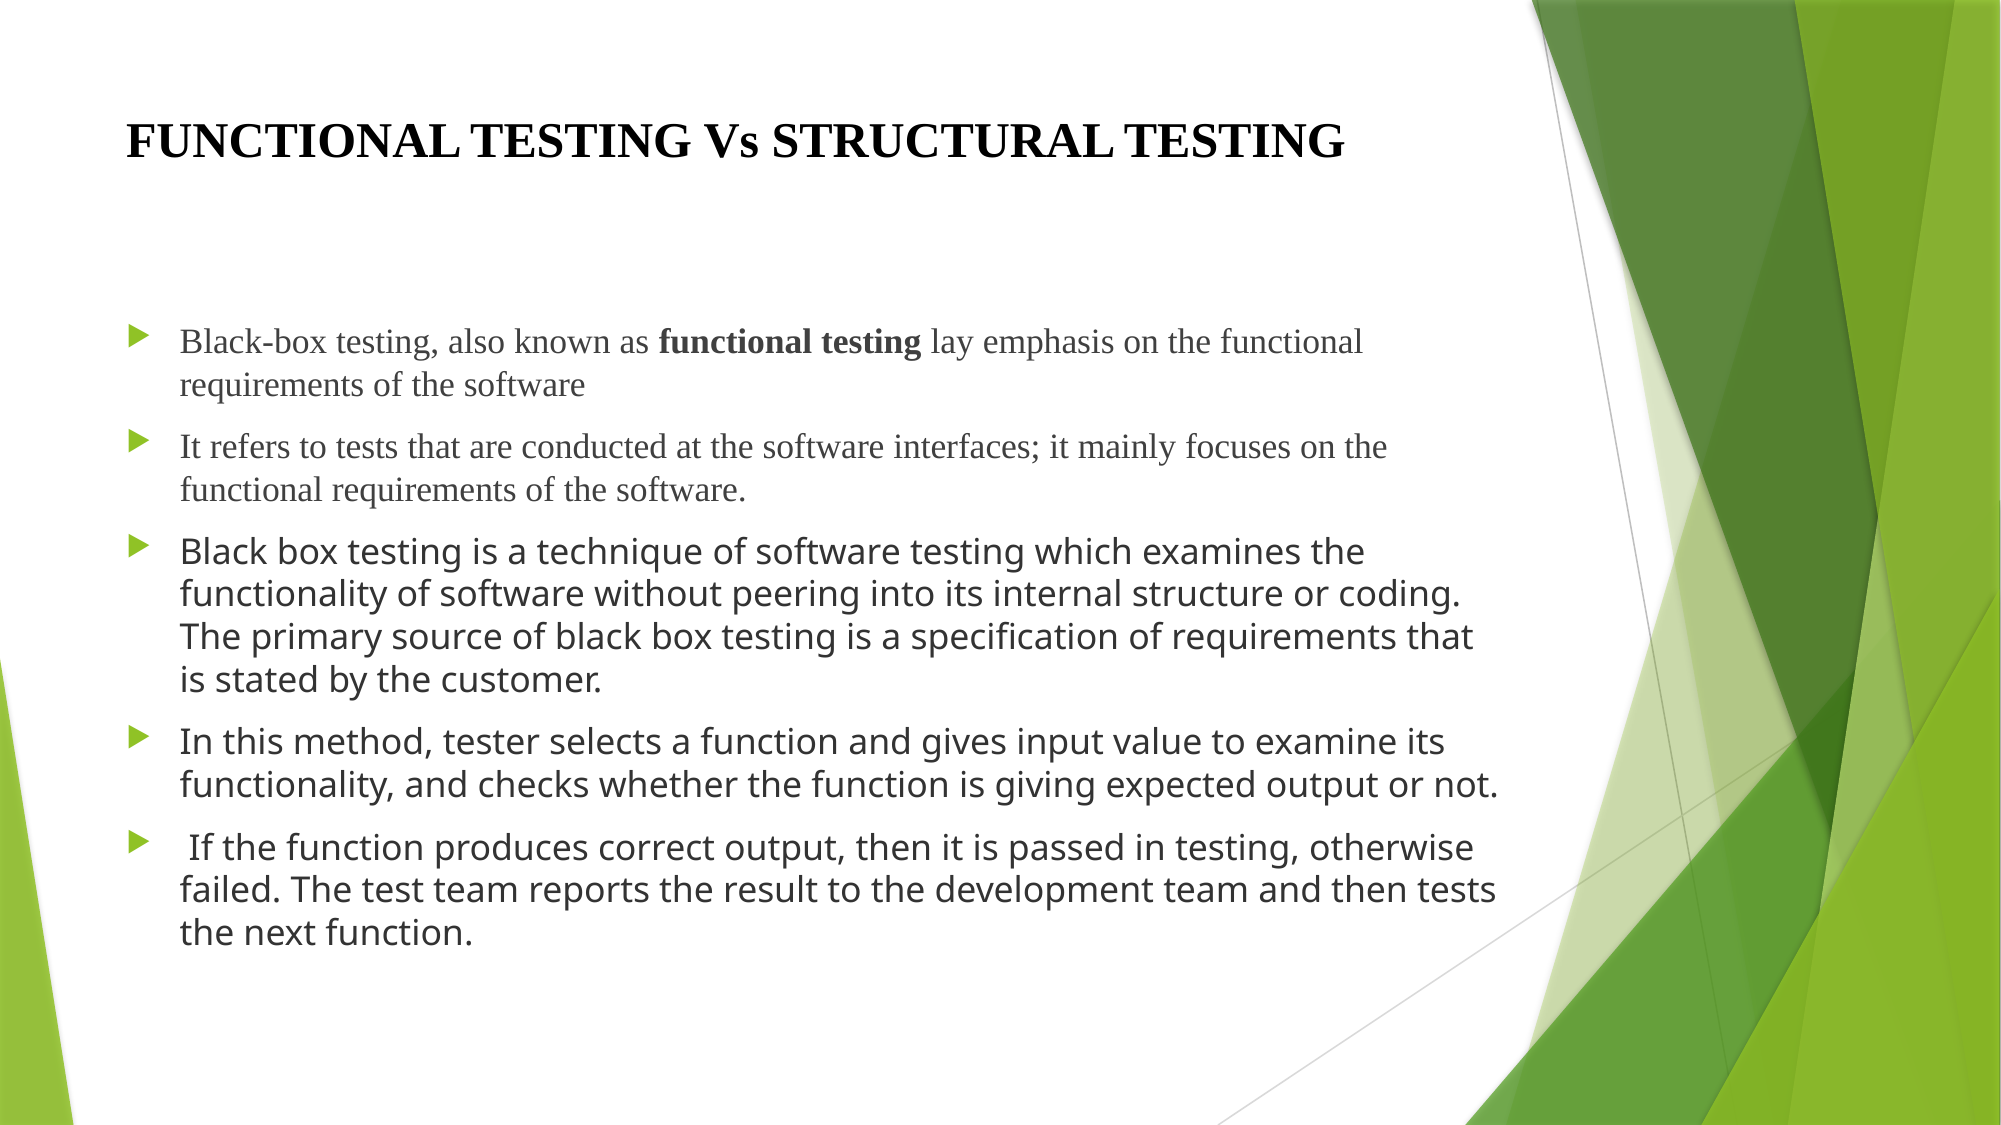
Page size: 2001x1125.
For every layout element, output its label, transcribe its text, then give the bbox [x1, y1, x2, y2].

list Black-box testing, also known as functional testing lay emphasis on the functional requirements of the software It refers to tests that are conducted at the software interfaces; it mainly focuses on the functional requirements of the software. Black box testing is a technique of software testing which examines the functionality of software without peering into its internal structure or coding. The primary source of black box testing is a specification of requirements that is stated by the customer. In this method, tester selects a function and gives input value to examine its functionality, and checks whether the function is giving expected output or not. If the function produces correct output, then it is passed in testing, otherwise failed. The test team reports the result to the development team and then tests the next function. [111, 310, 1522, 994]
title FUNCTIONAL TESTING Vs STRUCTURAL TESTING [111, 99, 1522, 236]
